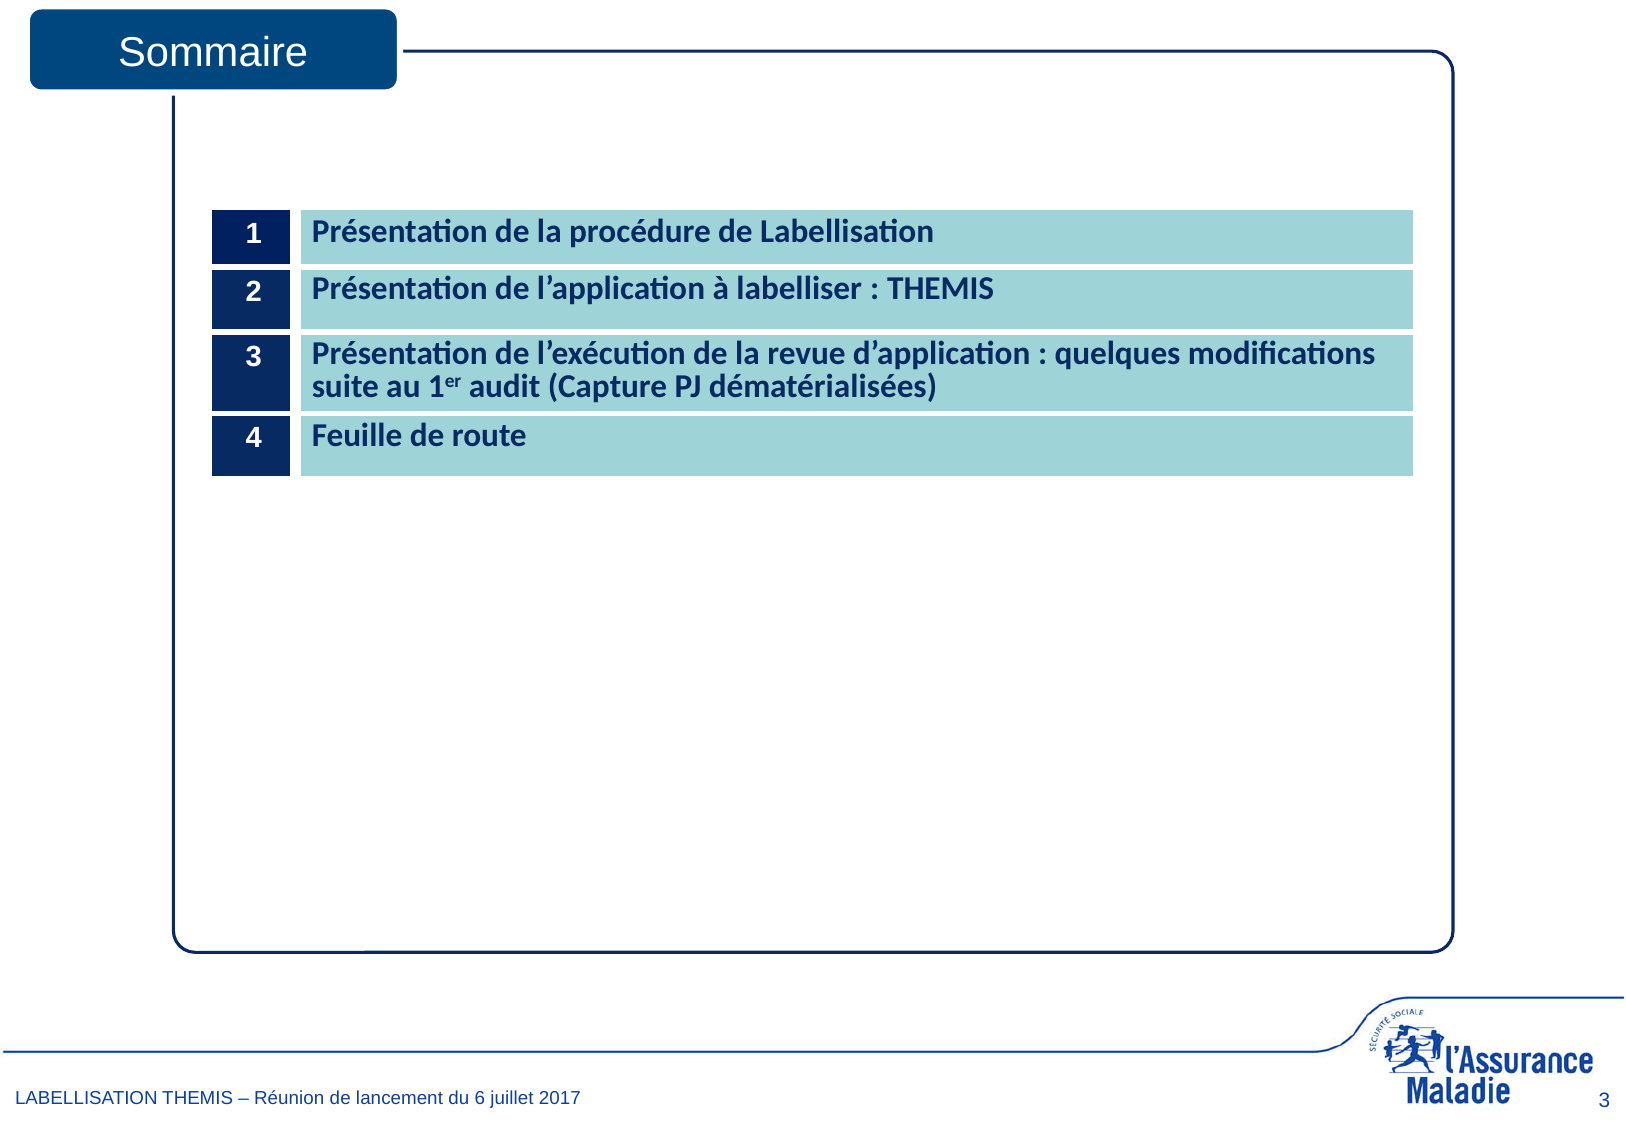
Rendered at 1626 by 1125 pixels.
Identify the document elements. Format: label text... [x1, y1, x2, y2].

table_cell Feuille de route [301, 416, 1413, 476]
text_box [173, 51, 1454, 953]
table_header 1 [212, 210, 290, 264]
picture [0, 994, 1625, 1125]
slide_number 3 [1469, 1054, 1625, 1125]
text_box Sommaire [26, 6, 400, 93]
table_cell 3 [212, 335, 290, 411]
table_header Présentation de la procédure de Labellisation [301, 210, 1413, 264]
table_cell Présentation de l’exécution de la revue d’application : quelques modifications suite au 1er audit (Capture PJ dématérialisées) [301, 335, 1413, 411]
table_cell Présentation de l’application à labelliser : THEMIS [301, 270, 1413, 329]
table_cell 4 [212, 416, 290, 476]
table_cell 2 [212, 270, 290, 329]
